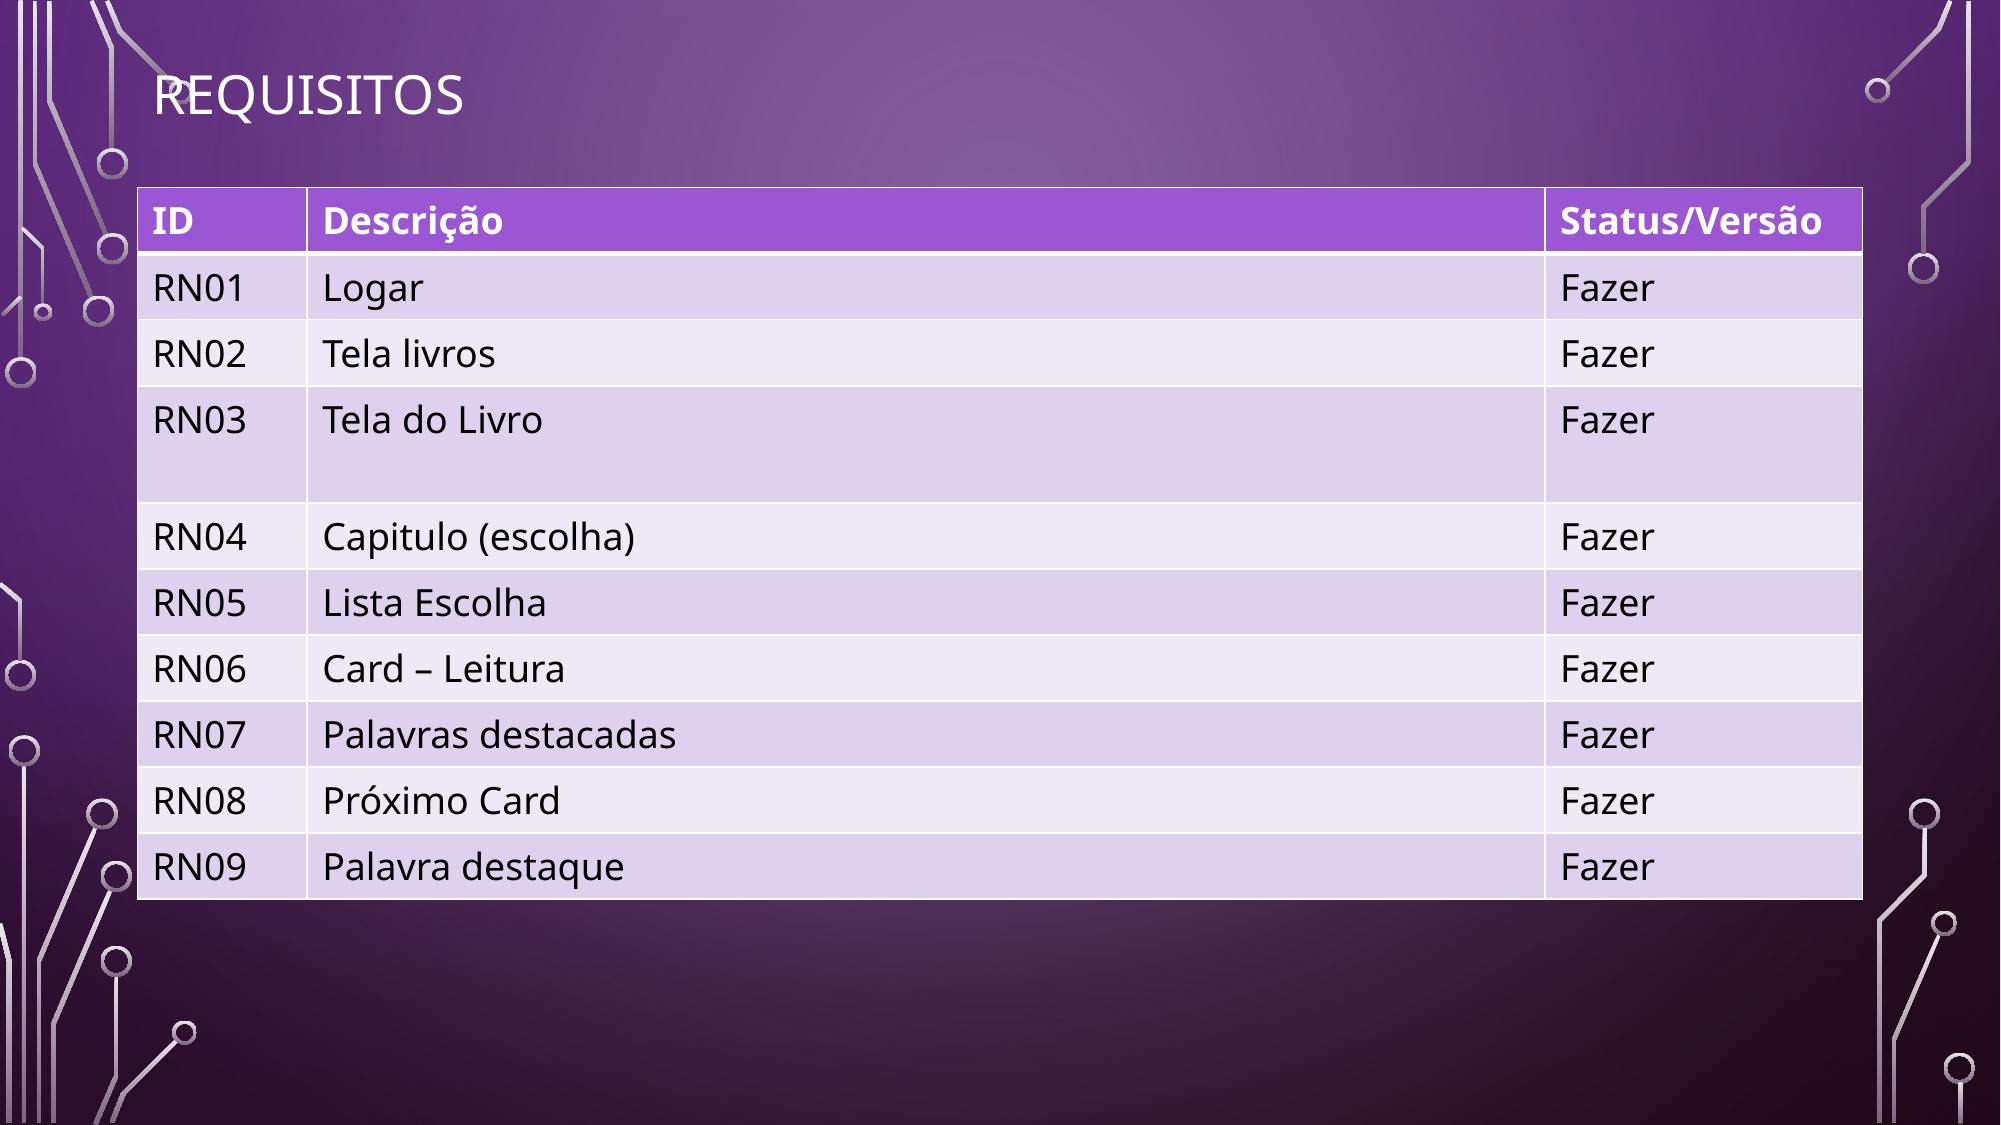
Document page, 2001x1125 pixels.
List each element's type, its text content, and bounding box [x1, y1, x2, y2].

table_header Status/Versão [1546, 188, 1862, 251]
title Requisitos [137, 59, 1863, 134]
table_header ID [138, 188, 306, 251]
table_cell RN05 [138, 570, 306, 634]
table_cell Próximo Card [308, 768, 1544, 832]
table_cell Fazer [1546, 504, 1862, 568]
table_header Descrição [308, 188, 1544, 251]
table_cell RN08 [138, 768, 306, 832]
table_cell Palavra destaque [308, 834, 1544, 898]
table_cell RN09 [138, 834, 306, 898]
table_cell Fazer [1546, 834, 1862, 898]
table_cell Palavras destacadas [308, 702, 1544, 766]
table_cell Capitulo (escolha) [308, 504, 1544, 568]
table_cell RN01 [138, 256, 306, 319]
table_cell Card – Leitura [308, 636, 1544, 700]
table_cell Fazer [1546, 256, 1862, 319]
table_cell Tela livros [308, 320, 1544, 385]
table_cell RN04 [138, 504, 306, 568]
table_cell Logar [308, 256, 1544, 319]
table_cell RN03 [138, 387, 306, 502]
table_cell Tela do Livro [308, 387, 1544, 502]
table_cell RN06 [138, 636, 306, 700]
table_cell Fazer [1546, 570, 1862, 634]
table_cell Fazer [1546, 387, 1862, 502]
table_cell Lista Escolha [308, 570, 1544, 634]
table_cell RN02 [138, 320, 306, 385]
table_cell RN07 [138, 702, 306, 766]
table_cell Fazer [1546, 702, 1862, 766]
table_cell Fazer [1546, 768, 1862, 832]
table_cell Fazer [1546, 636, 1862, 700]
table_cell Fazer [1546, 320, 1862, 385]
